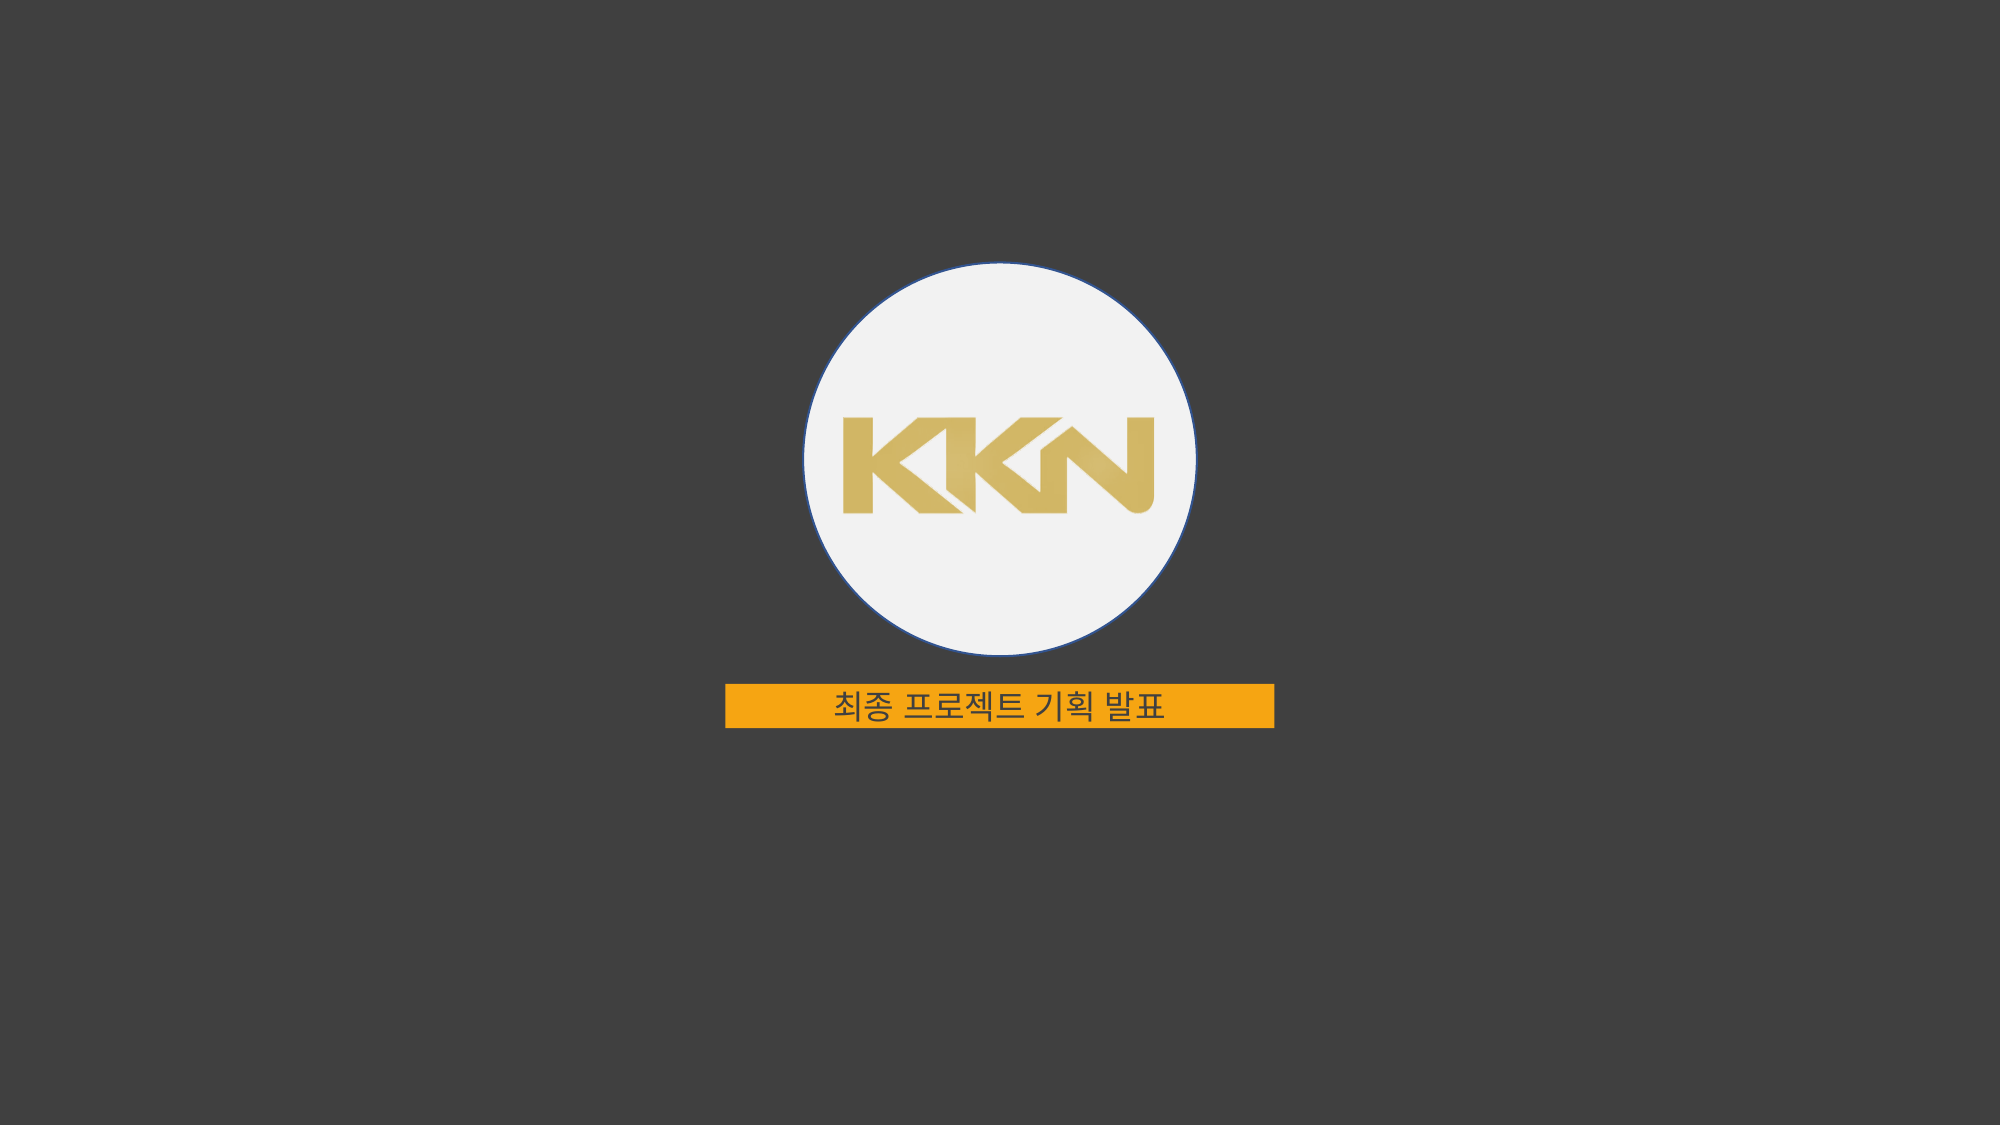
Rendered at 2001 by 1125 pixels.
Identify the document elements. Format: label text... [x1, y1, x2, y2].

picture [799, 367, 1201, 570]
text_box [824, 261, 1176, 367]
text_box 최종 프로젝트 기획 발표 [724, 683, 1275, 729]
text_box [835, 570, 1165, 658]
